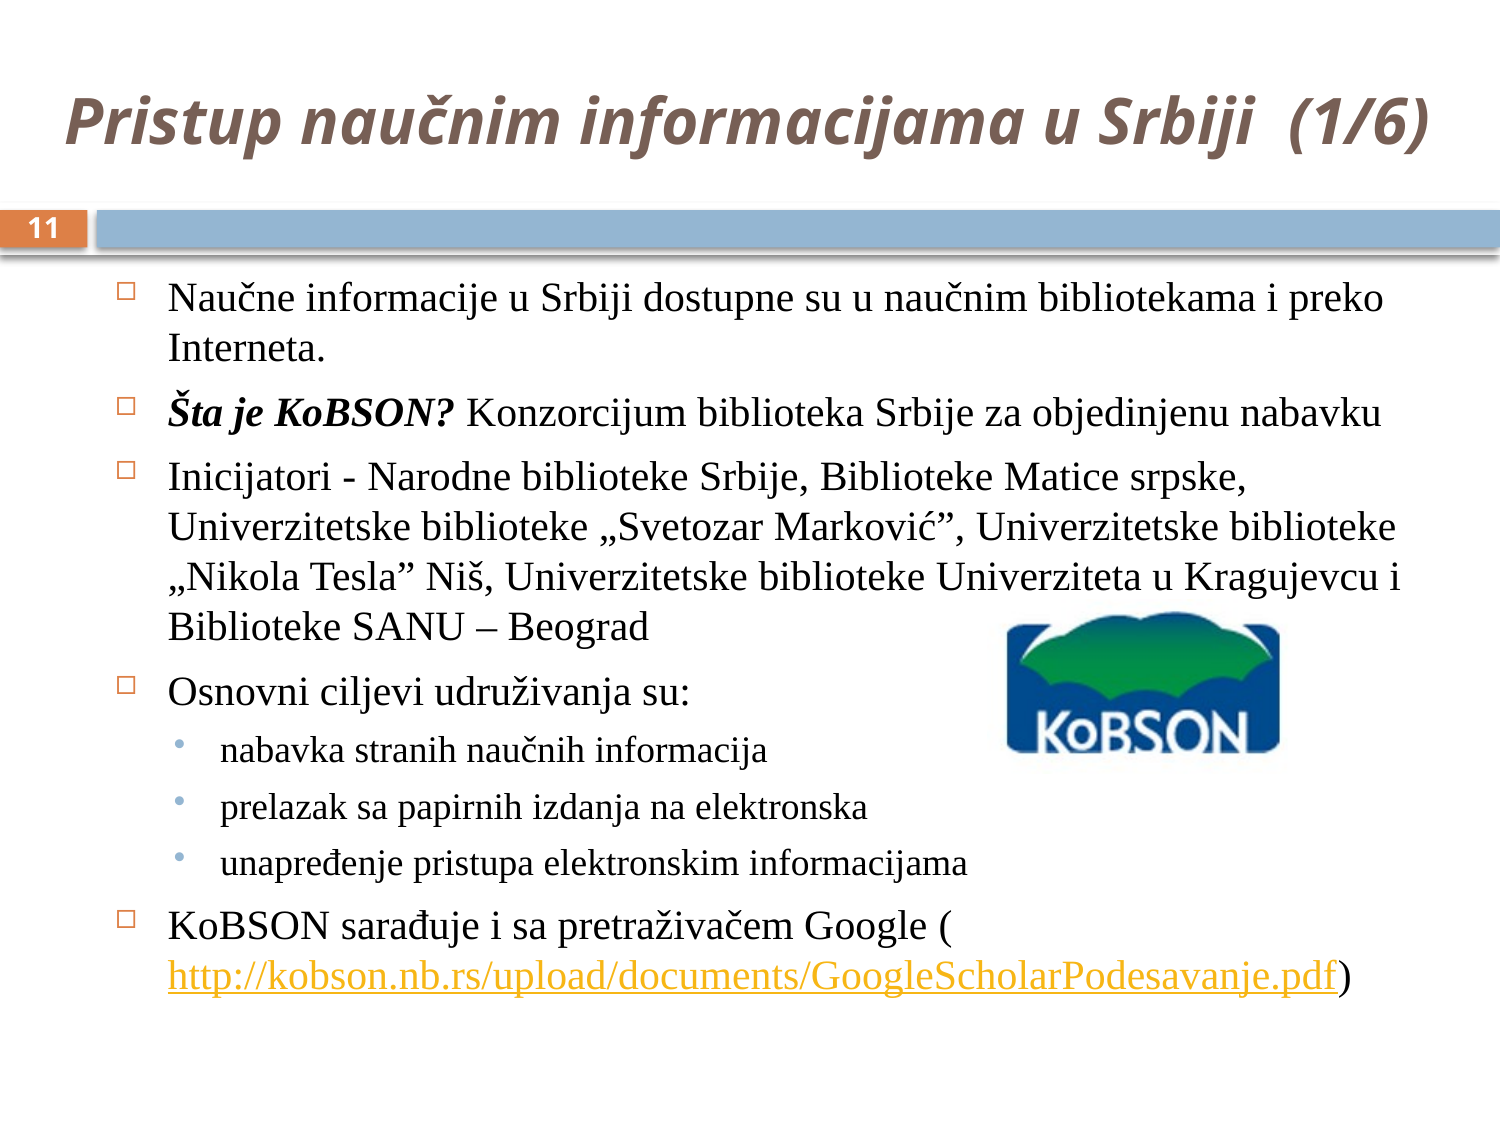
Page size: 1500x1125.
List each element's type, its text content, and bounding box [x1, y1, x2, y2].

picture [987, 599, 1294, 774]
title Pristup naučnim informacijama u Srbiji (1/6) [50, 37, 1500, 200]
slide_number 11 [0, 208, 88, 249]
list Naučne informacije u Srbiji dostupne su u naučnim bibliotekama i preko Interneta. Šta je KoBSON? Konzorcijum biblioteka Srbije za objedinjenu nabavku Inicijatori - Narodne biblioteke Srbije, Biblioteke Matice srpske, Univerzitetske biblioteke „Svetozar Marković”, Univerzitetske biblioteke „Nikola Tesla” Niš, Univerzitetske biblioteke Univerziteta u Kragujevcu i Biblioteke SANU – Beograd Osnovni ciljevi udruživanja su: nabavka stranih naučnih informacija prelazak sa papirnih izdanja na elektronska unapređenje pristupa elektronskim informacijama KoBSON sarađuje i sa pretraživačem Google (http://kobson.nb.rs/upload/documents/GoogleScholarPodesavanje.pdf) [100, 262, 1438, 1000]
